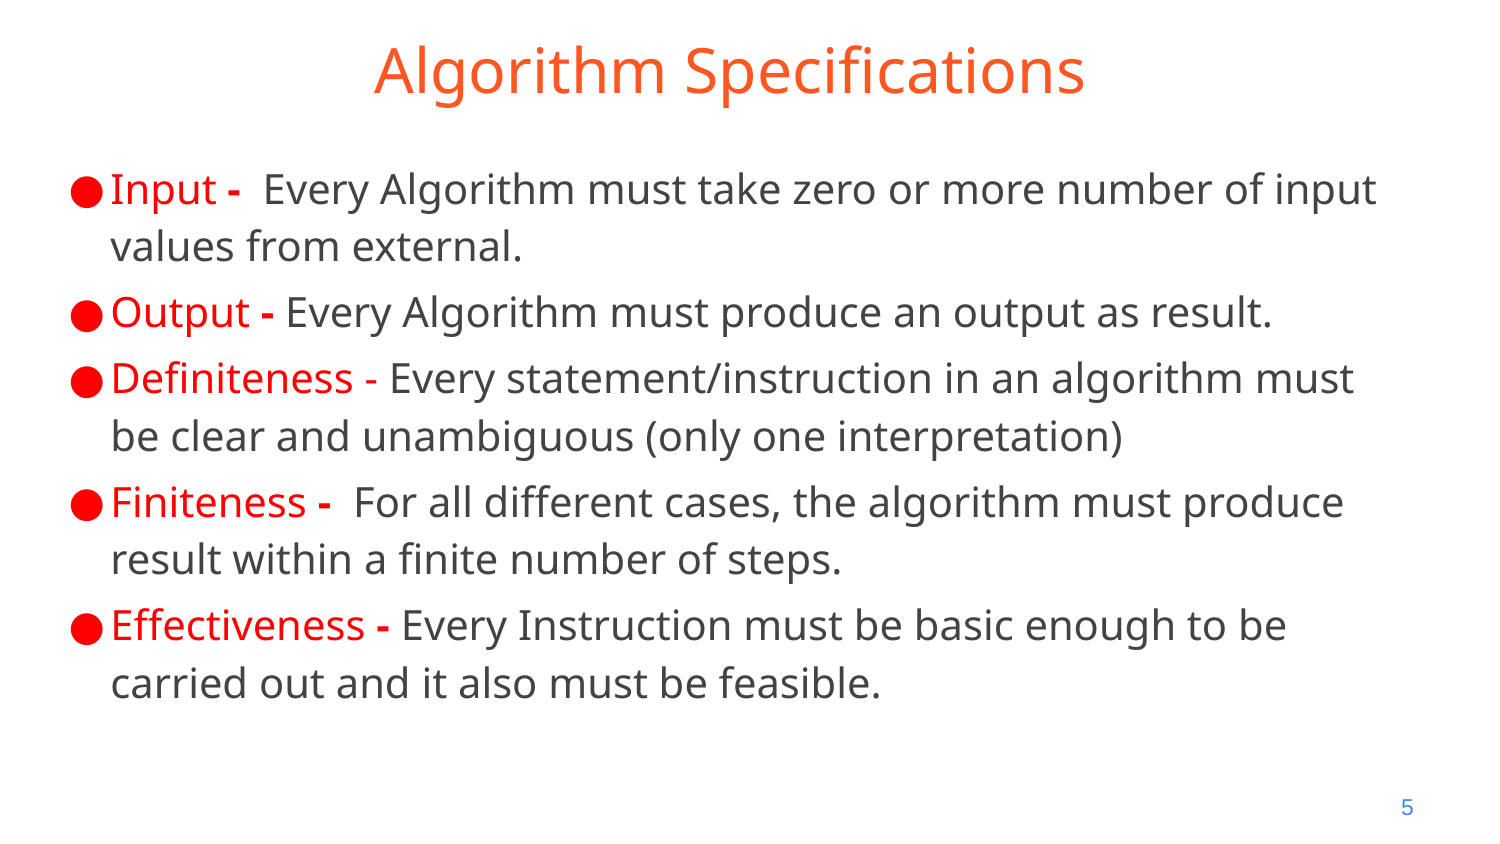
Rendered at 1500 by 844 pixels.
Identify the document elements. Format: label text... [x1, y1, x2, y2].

list Input - Every Algorithm must take zero or more number of input values from external. Output - Every Algorithm must produce an output as result. Definiteness - Every statement/instruction in an algorithm must be clear and unambiguous (only one interpretation) Finiteness - For all different cases, the algorithm must produce result within a finite number of steps. Effectiveness - Every Instruction must be basic enough to be carried out and it also must be feasible. [57, 149, 1408, 774]
slide_number ‹#› [1074, 787, 1425, 827]
title Algorithm Specifications [55, 12, 1406, 124]
